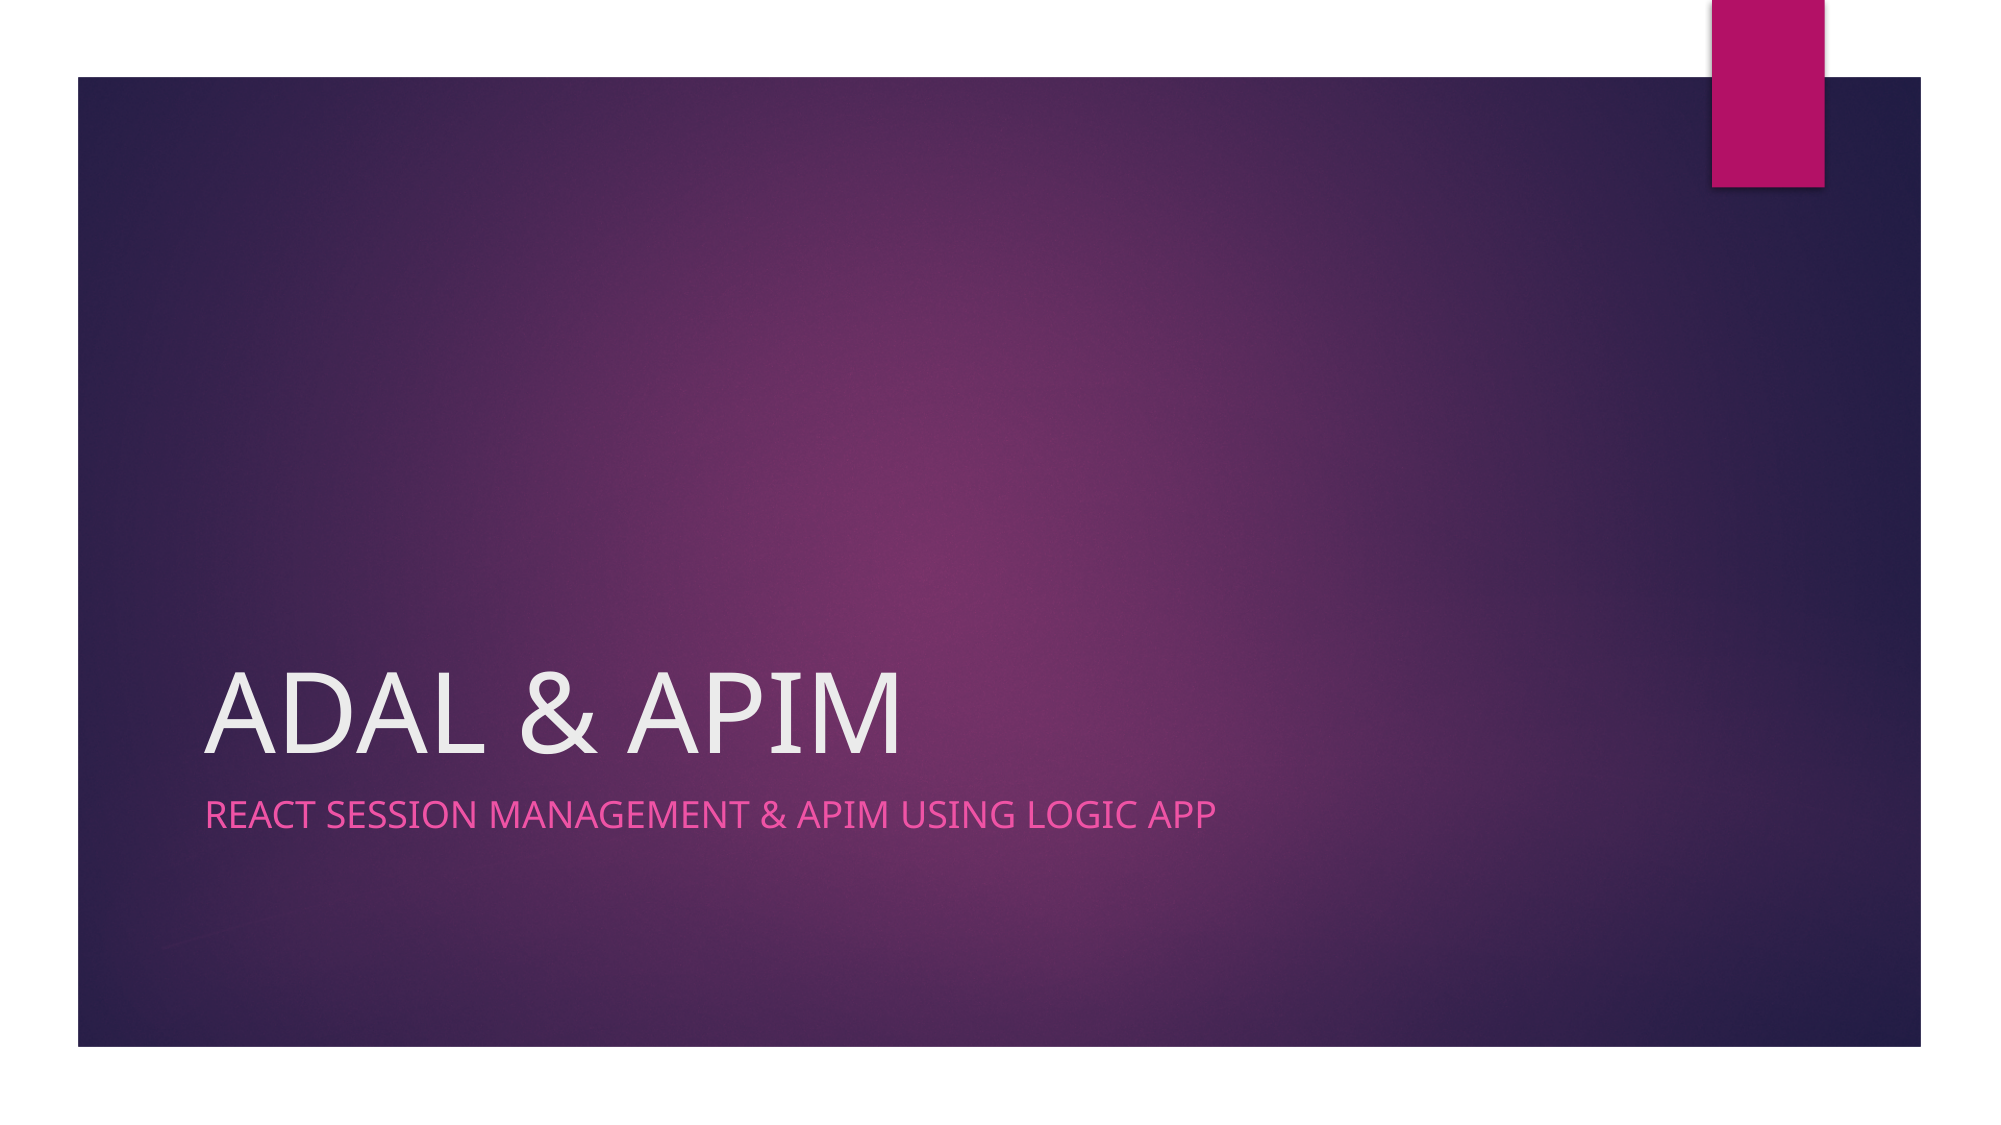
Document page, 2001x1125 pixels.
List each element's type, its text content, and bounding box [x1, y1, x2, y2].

subtitle React Session Management & APIM using Logic App [189, 783, 1638, 925]
title ADAL & APIM [189, 344, 1638, 783]
